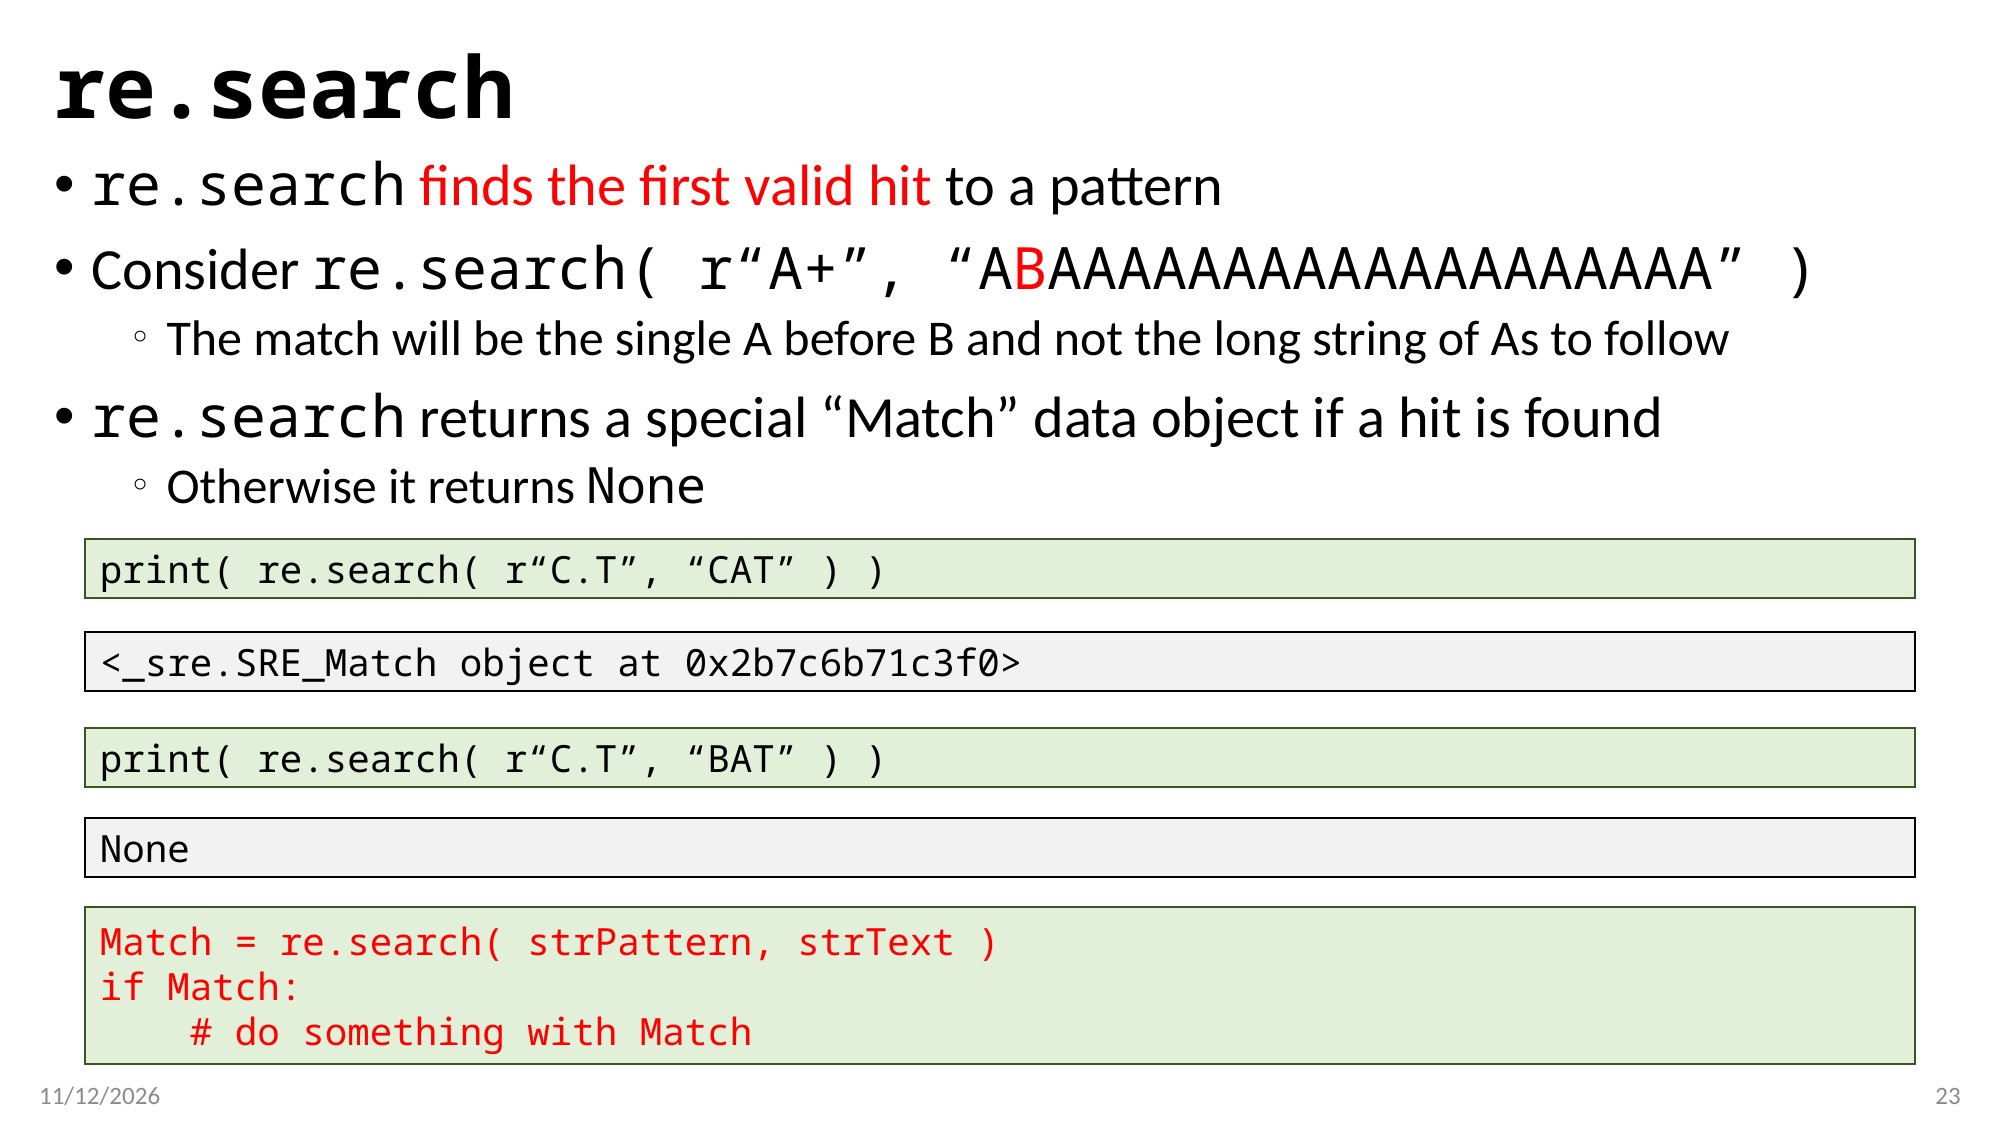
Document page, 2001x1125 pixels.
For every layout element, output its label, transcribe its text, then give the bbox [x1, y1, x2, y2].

text_box <_sre.SRE_Match object at 0x2b7c6b71c3f0> [84, 631, 1916, 692]
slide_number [39, 1064, 490, 1125]
text_box print( re.search( r“C.T”, “BAT” ) ) [84, 727, 1916, 788]
text_box None [84, 817, 1916, 878]
title re.search [39, 37, 1961, 145]
text_box Match = re.search( strPattern, strText ) if Match: # do something with Match [84, 906, 1916, 1065]
slide_number 23 [1510, 1064, 1961, 1125]
list re.search finds the first valid hit to a pattern Consider re.search( r“A+”, “ABAAAAAAAAAAAAAAAAAAA” ) The match will be the single A before B and not the long string of As to follow re.search returns a special “Match” data object if a hit is found Otherwise it returns None [39, 147, 1961, 308]
text_box print( re.search( r“C.T”, “CAT” ) ) [84, 538, 1916, 599]
